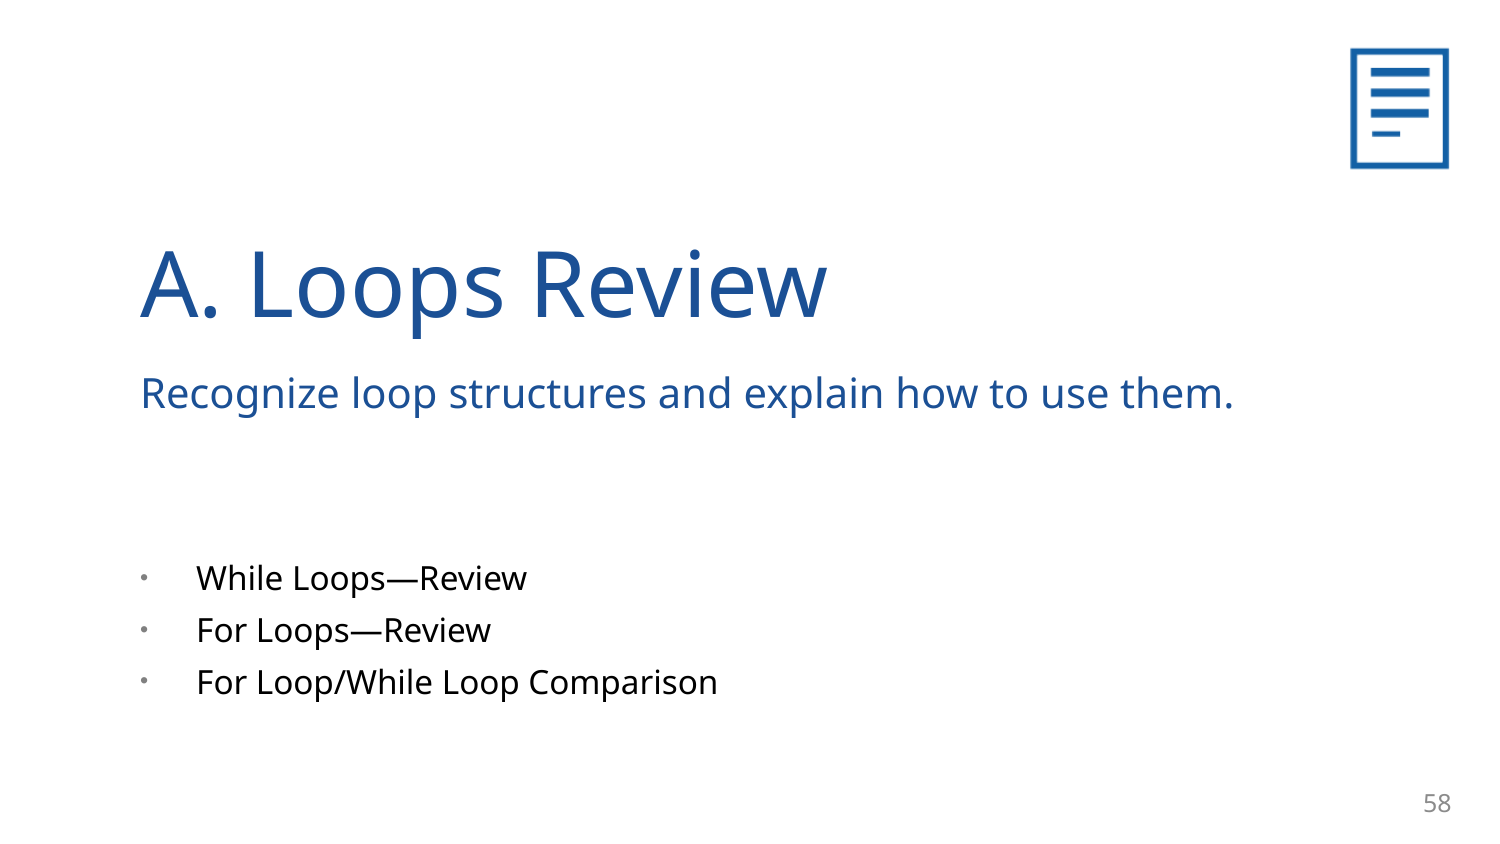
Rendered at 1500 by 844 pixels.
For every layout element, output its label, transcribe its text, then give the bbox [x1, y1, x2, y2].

list A. Loops Review [125, 109, 1278, 344]
picture [1323, 23, 1474, 212]
list Recognize loop structures and explain how to use them. [125, 359, 1275, 494]
list While Loops—Review For Loops—Review For Loop/While Loop Comparison [125, 549, 1278, 747]
slide_number 58 [1400, 782, 1475, 828]
